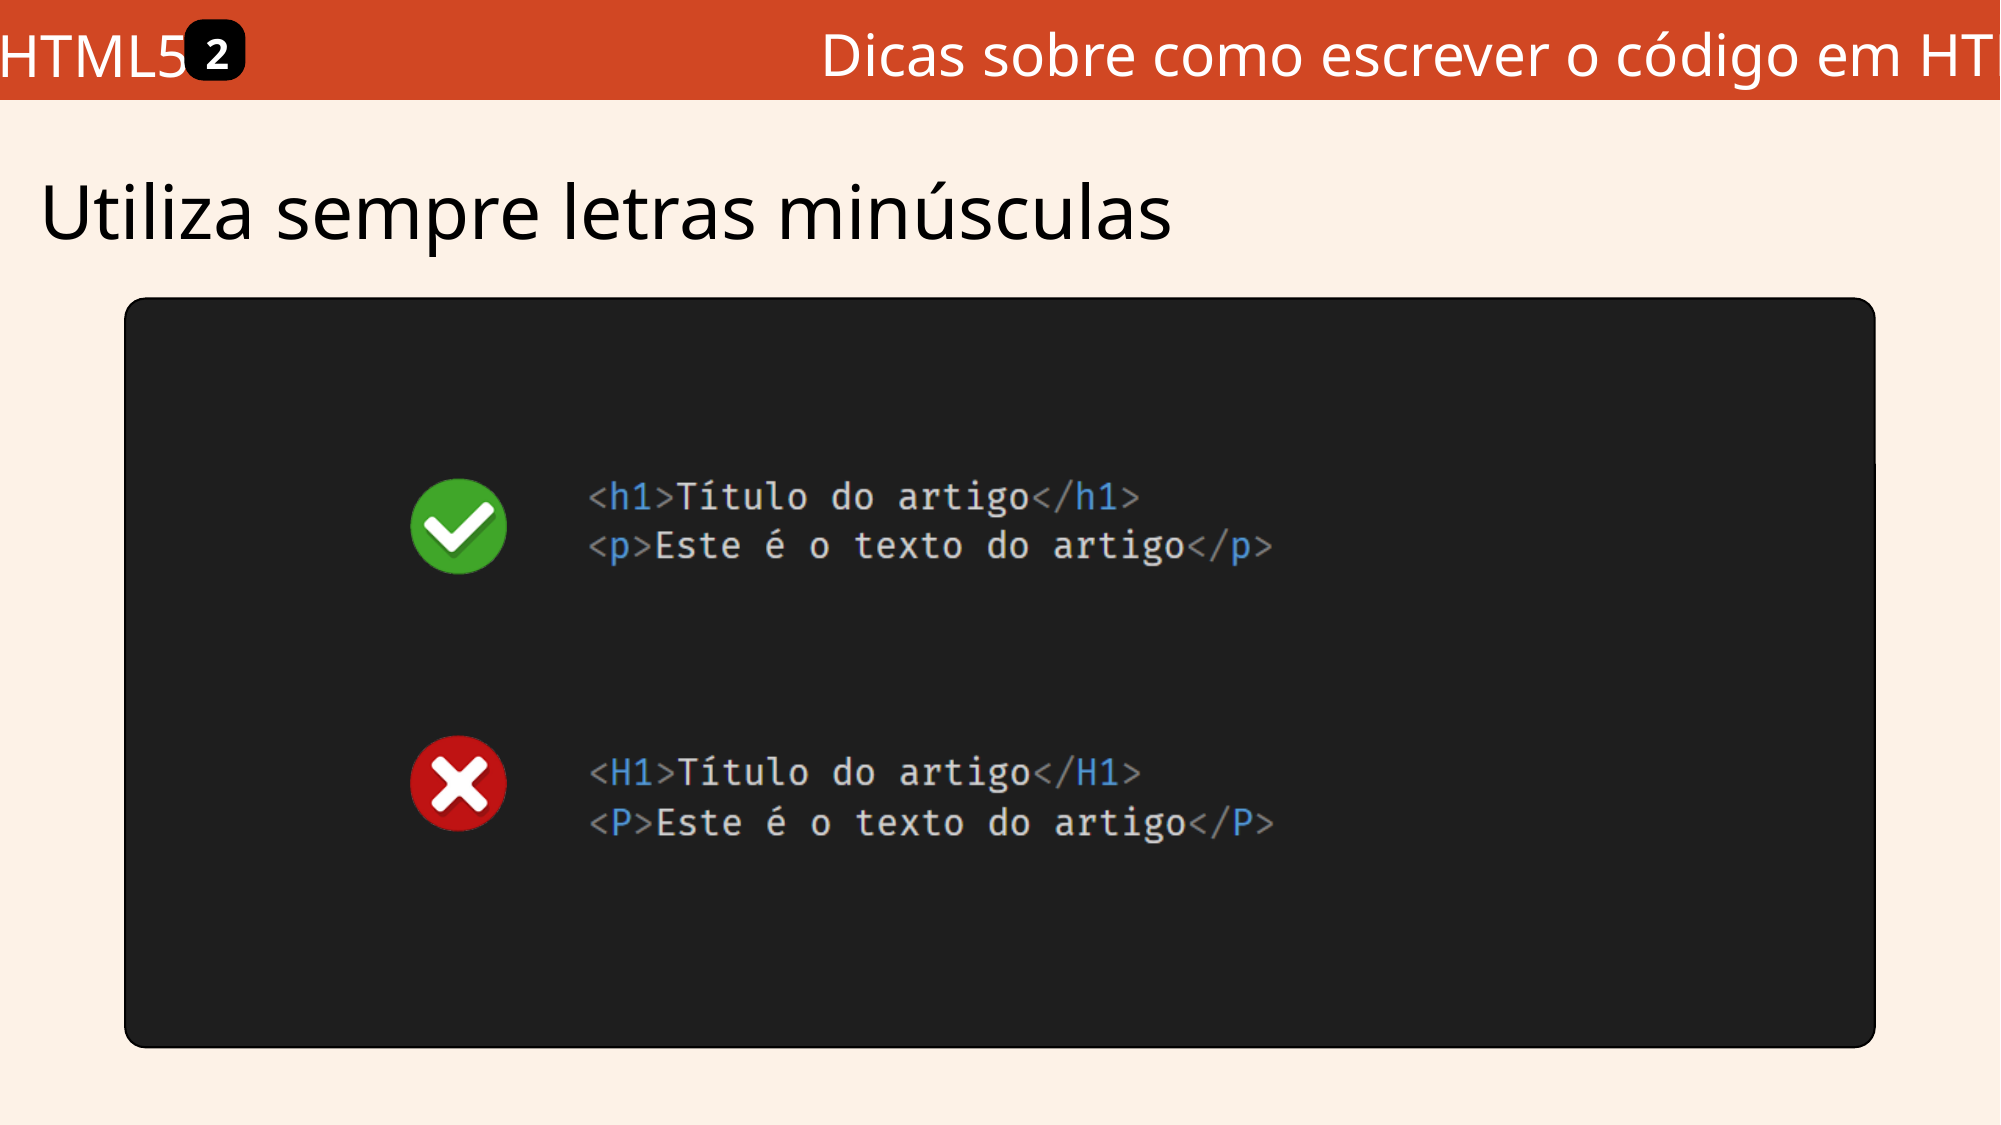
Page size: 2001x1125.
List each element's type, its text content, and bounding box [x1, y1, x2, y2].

text_box [124, 297, 1876, 1049]
picture [571, 461, 1300, 593]
text_box Utiliza sempre letras minúsculas [24, 157, 1190, 262]
text_box 2 [184, 19, 246, 81]
text_box [0, 0, 2000, 101]
picture [410, 478, 507, 575]
picture [410, 735, 507, 832]
picture [569, 735, 1303, 875]
text_box HTML5 [0, 11, 205, 96]
text_box Dicas sobre como escrever o código em HTML [805, 10, 2000, 96]
